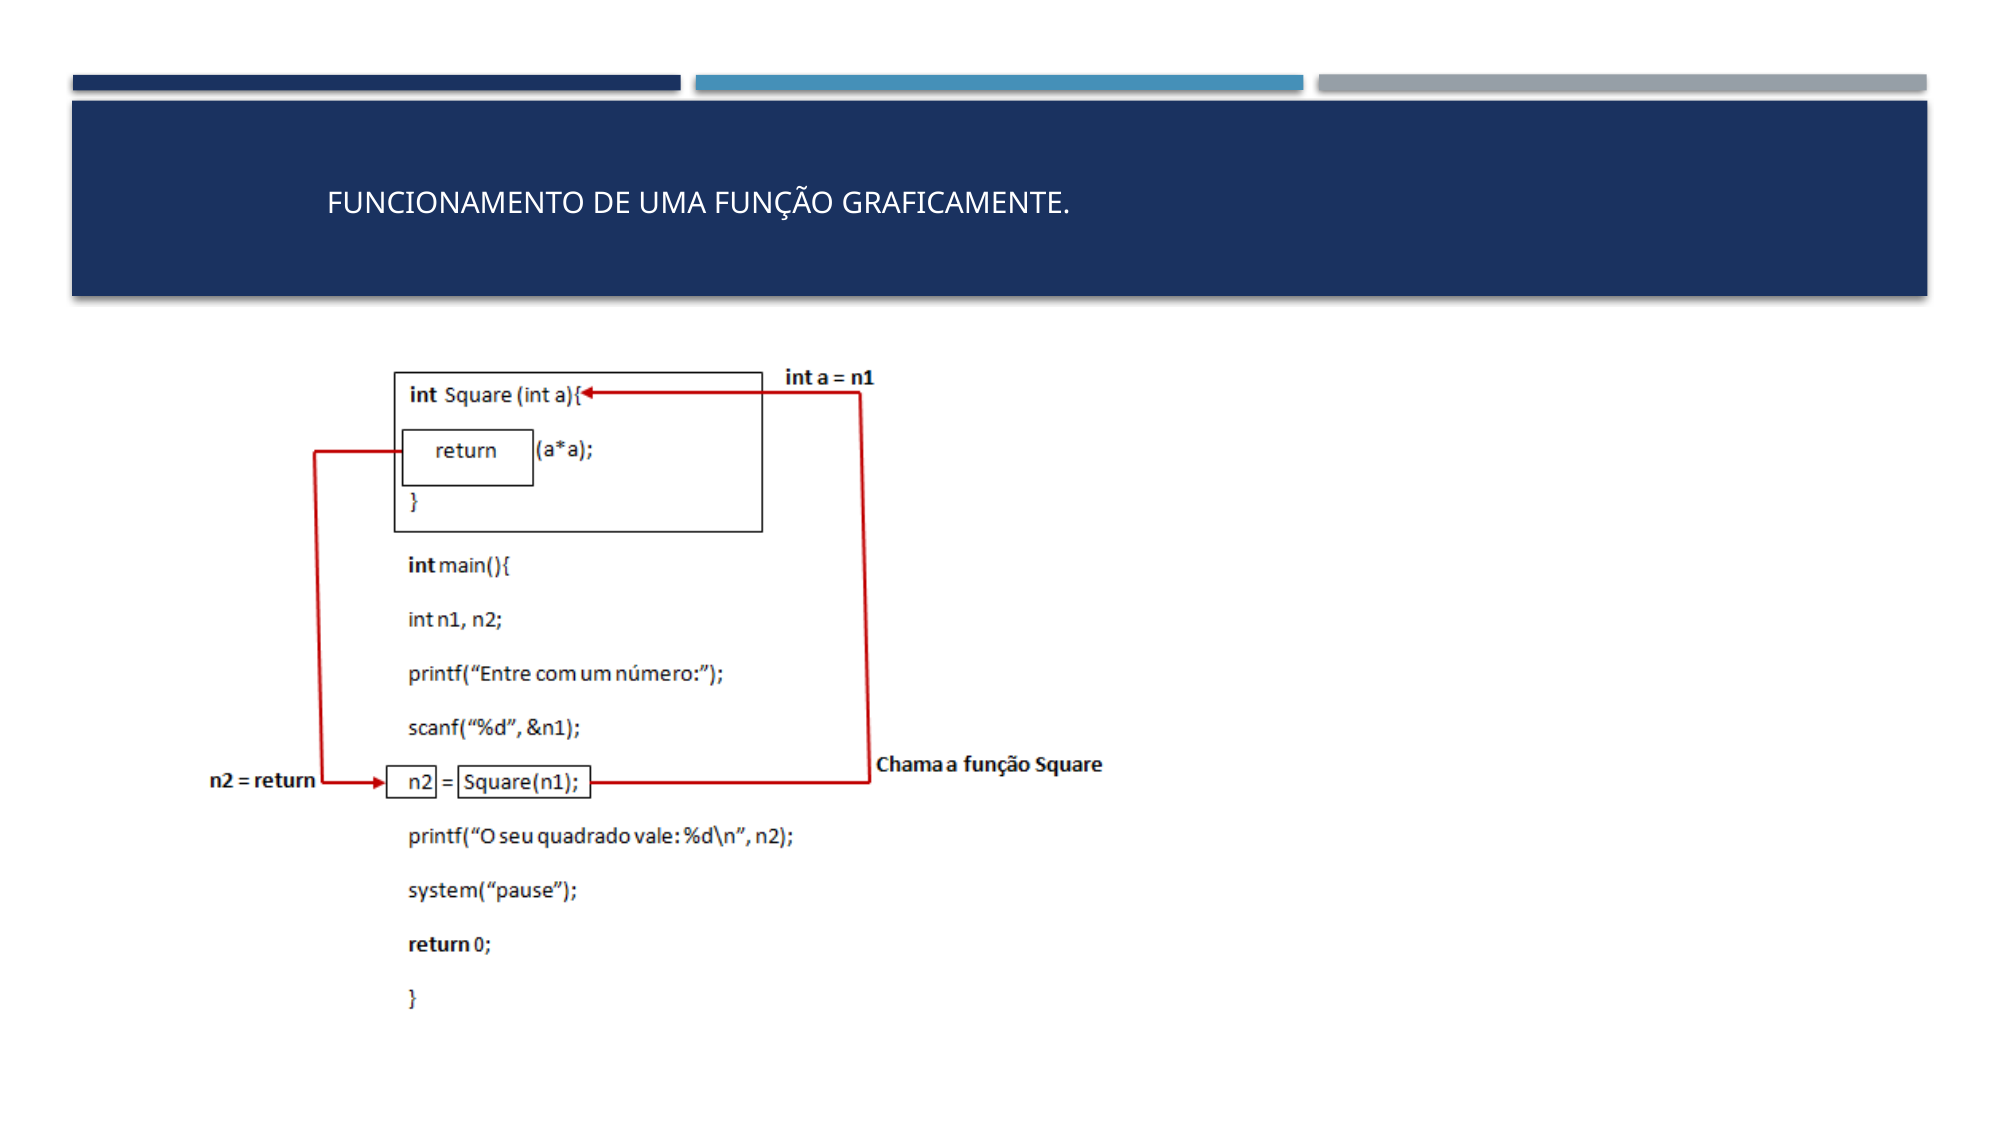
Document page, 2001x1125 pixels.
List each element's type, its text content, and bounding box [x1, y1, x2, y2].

picture [173, 345, 1387, 1076]
title Funcionamento de uma Função Graficamente. [311, 173, 1662, 230]
